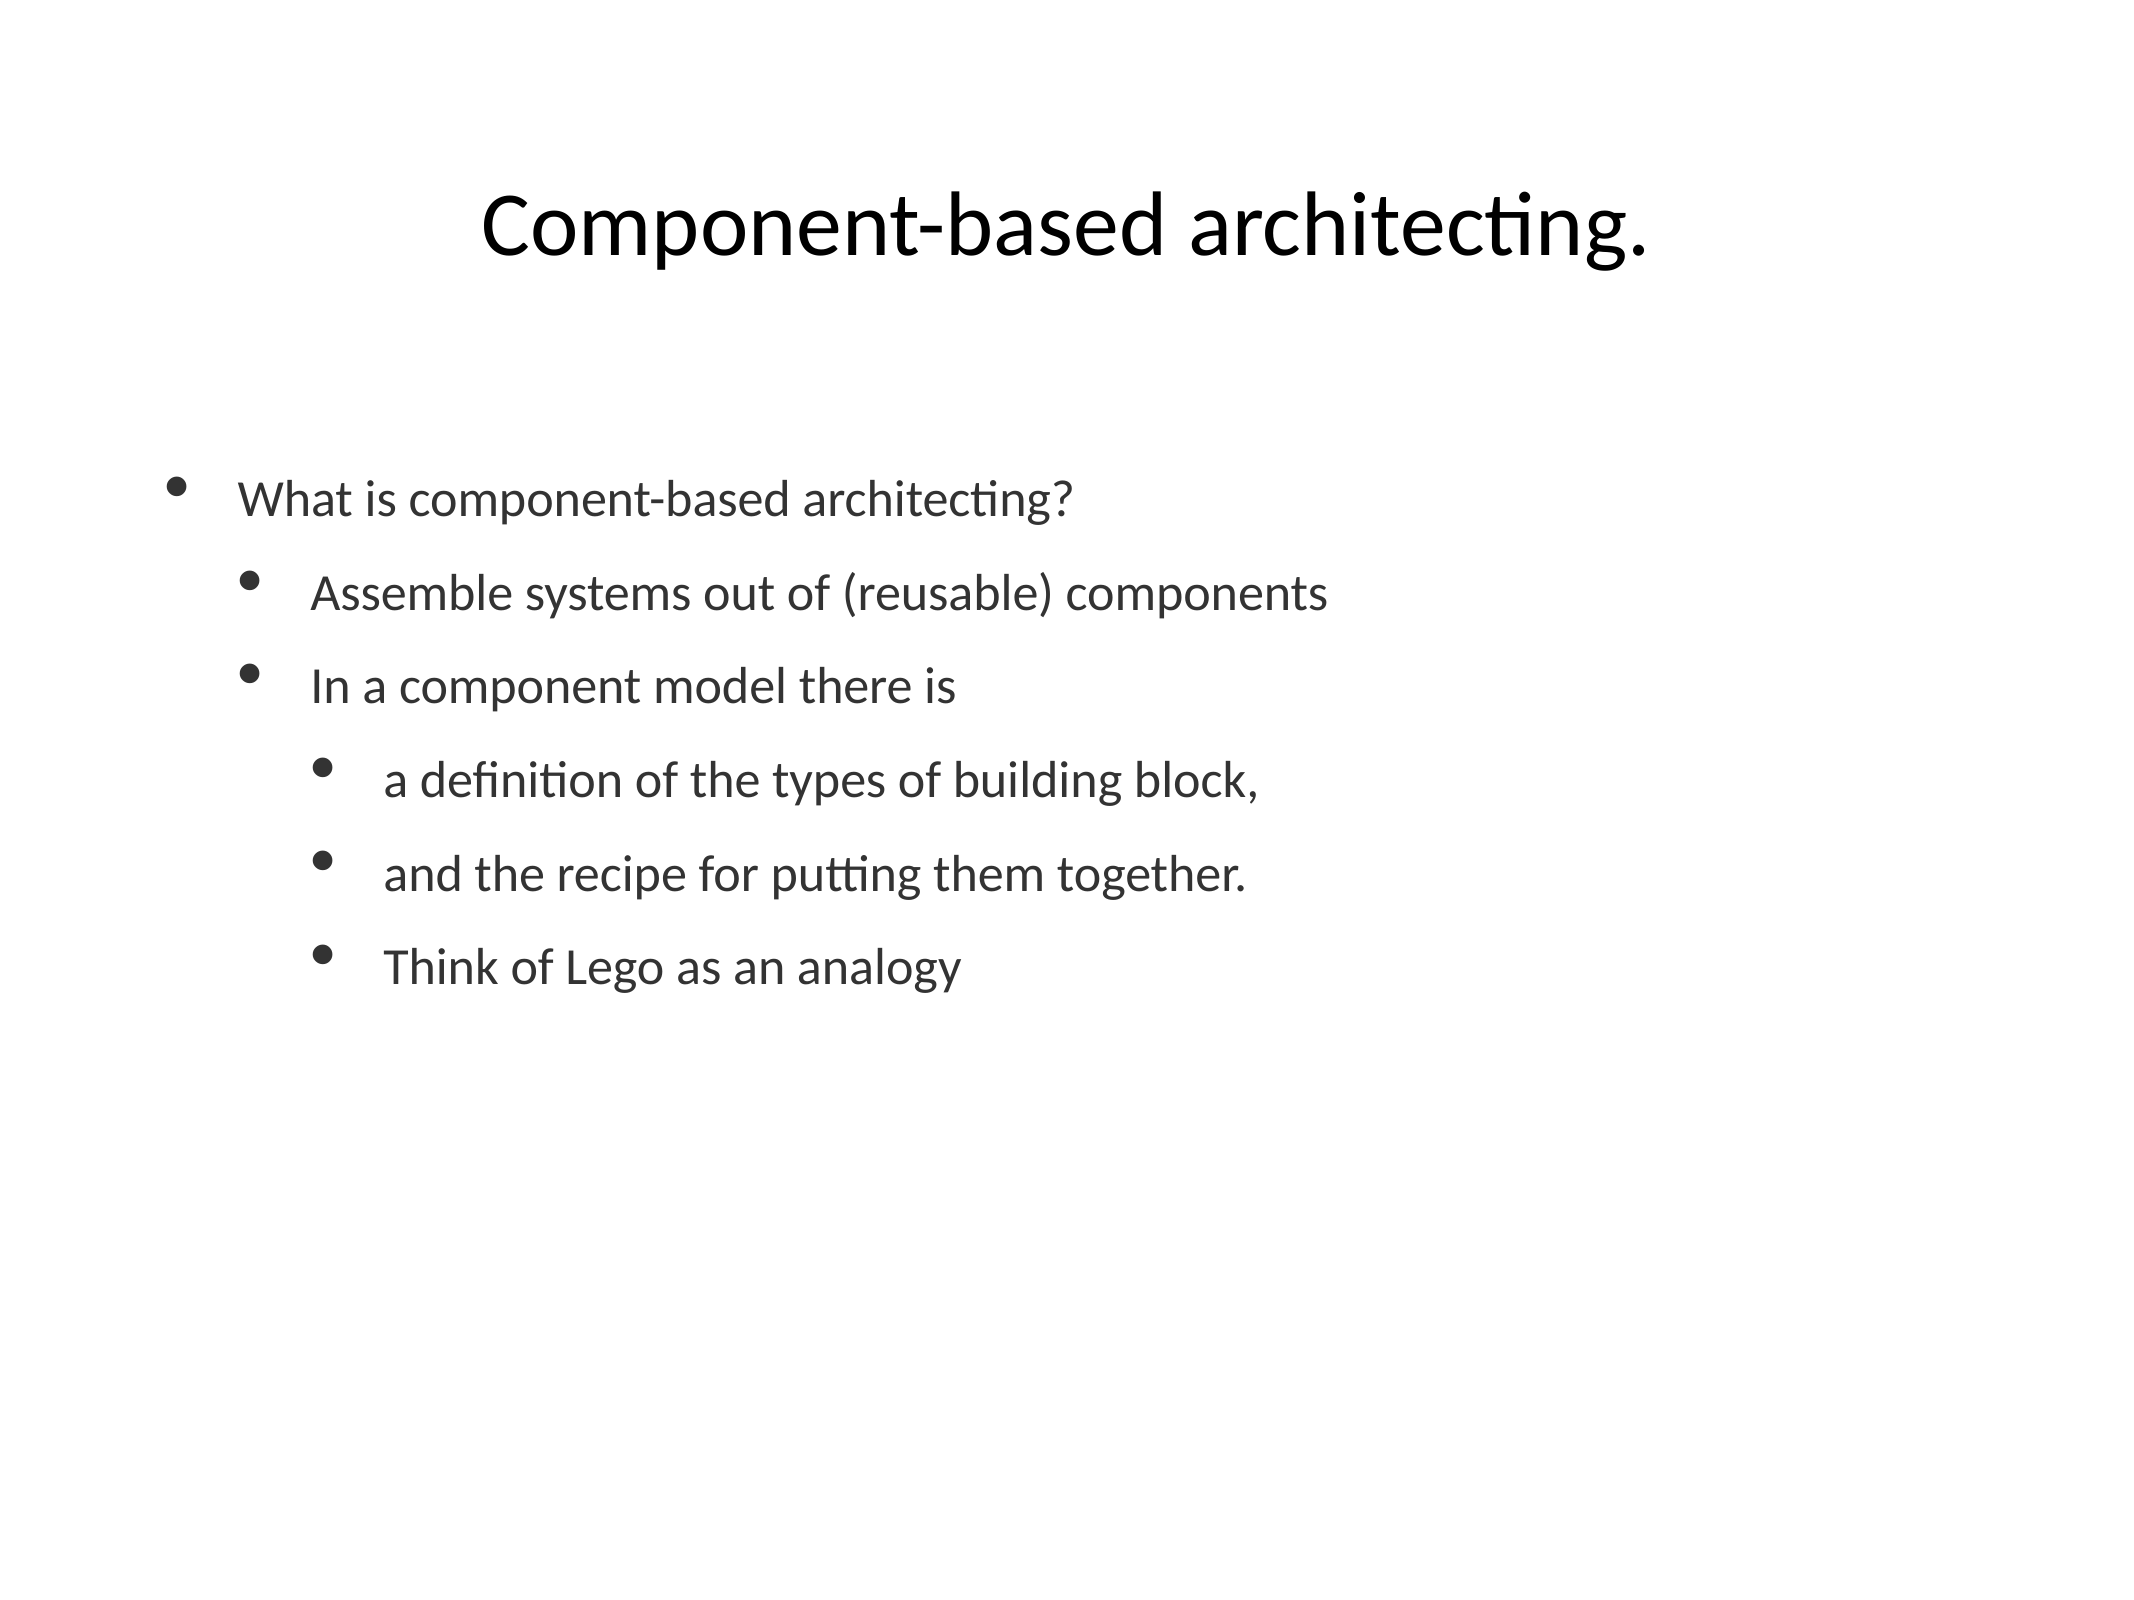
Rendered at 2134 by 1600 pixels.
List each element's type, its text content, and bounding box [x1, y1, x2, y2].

list What is component-based architecting? Assemble systems out of (reusable) components In a component model there is a definition of the types of building block, and the recipe for putting them together. Think of Lego as an analogy [155, 424, 1978, 1457]
title Component-based architecting. [155, 41, 1978, 397]
